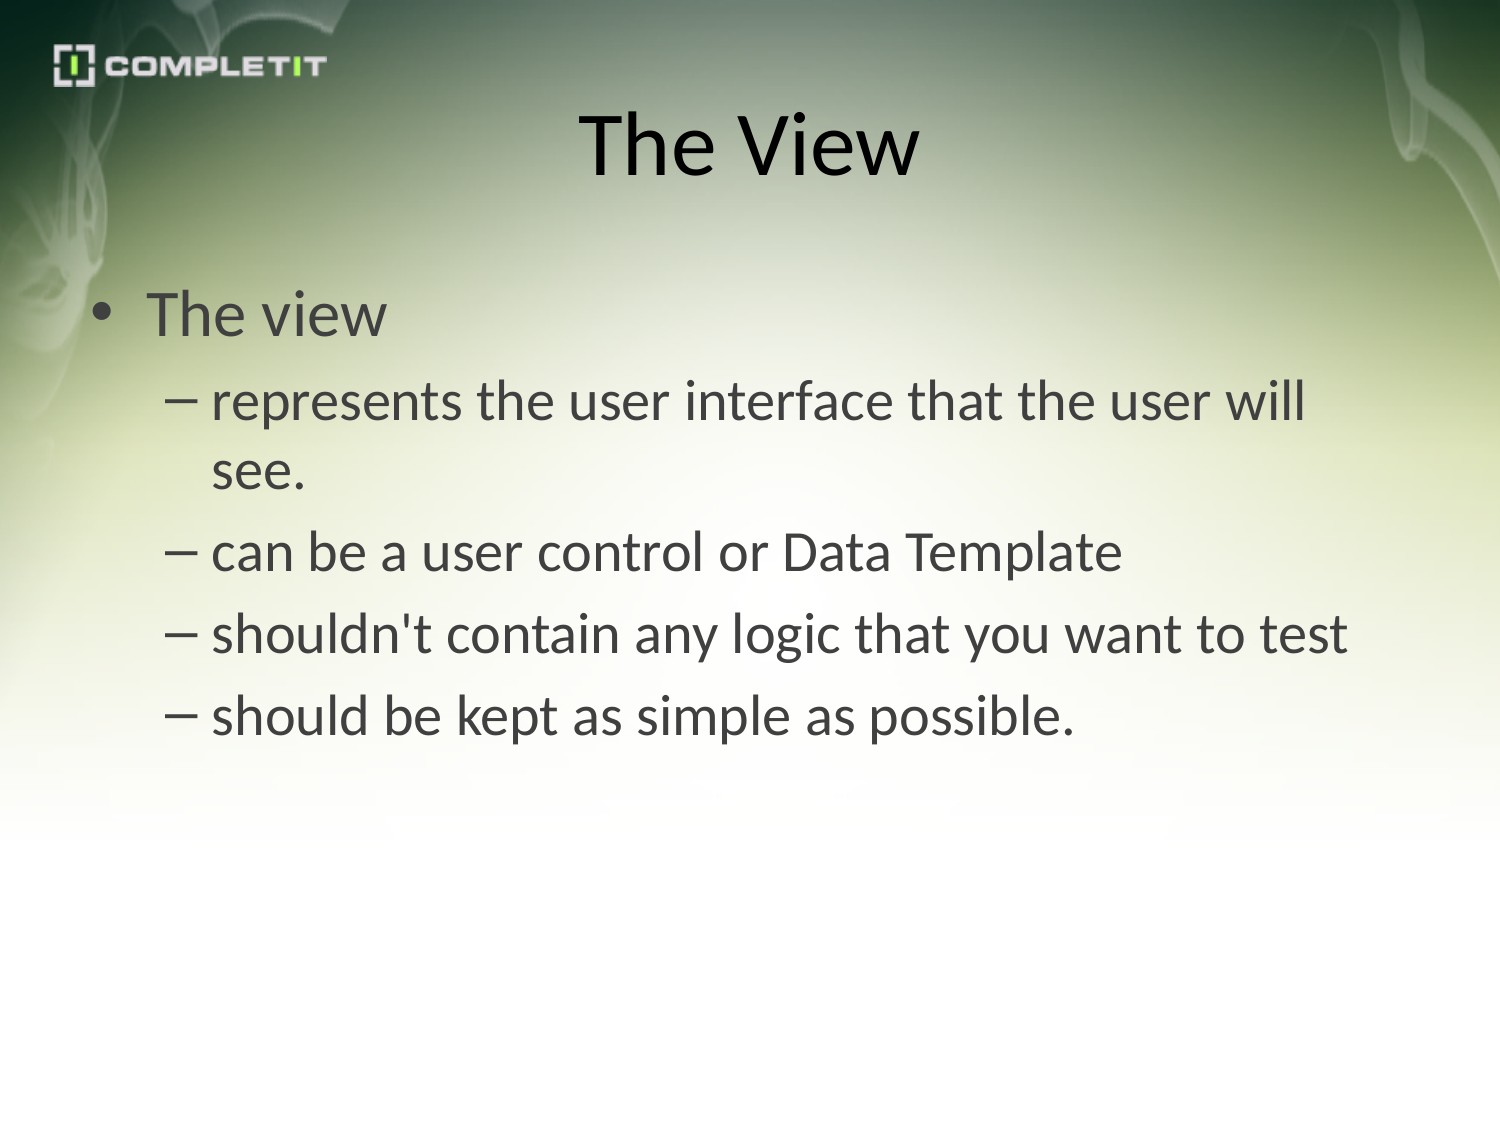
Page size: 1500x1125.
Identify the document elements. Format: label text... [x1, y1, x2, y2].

title The View [75, 45, 1425, 233]
picture [0, 0, 1500, 1125]
list The view represents the user interface that the user will see. can be a user control or Data Template shouldn't contain any logic that you want to test should be kept as simple as possible. [75, 262, 1425, 1005]
